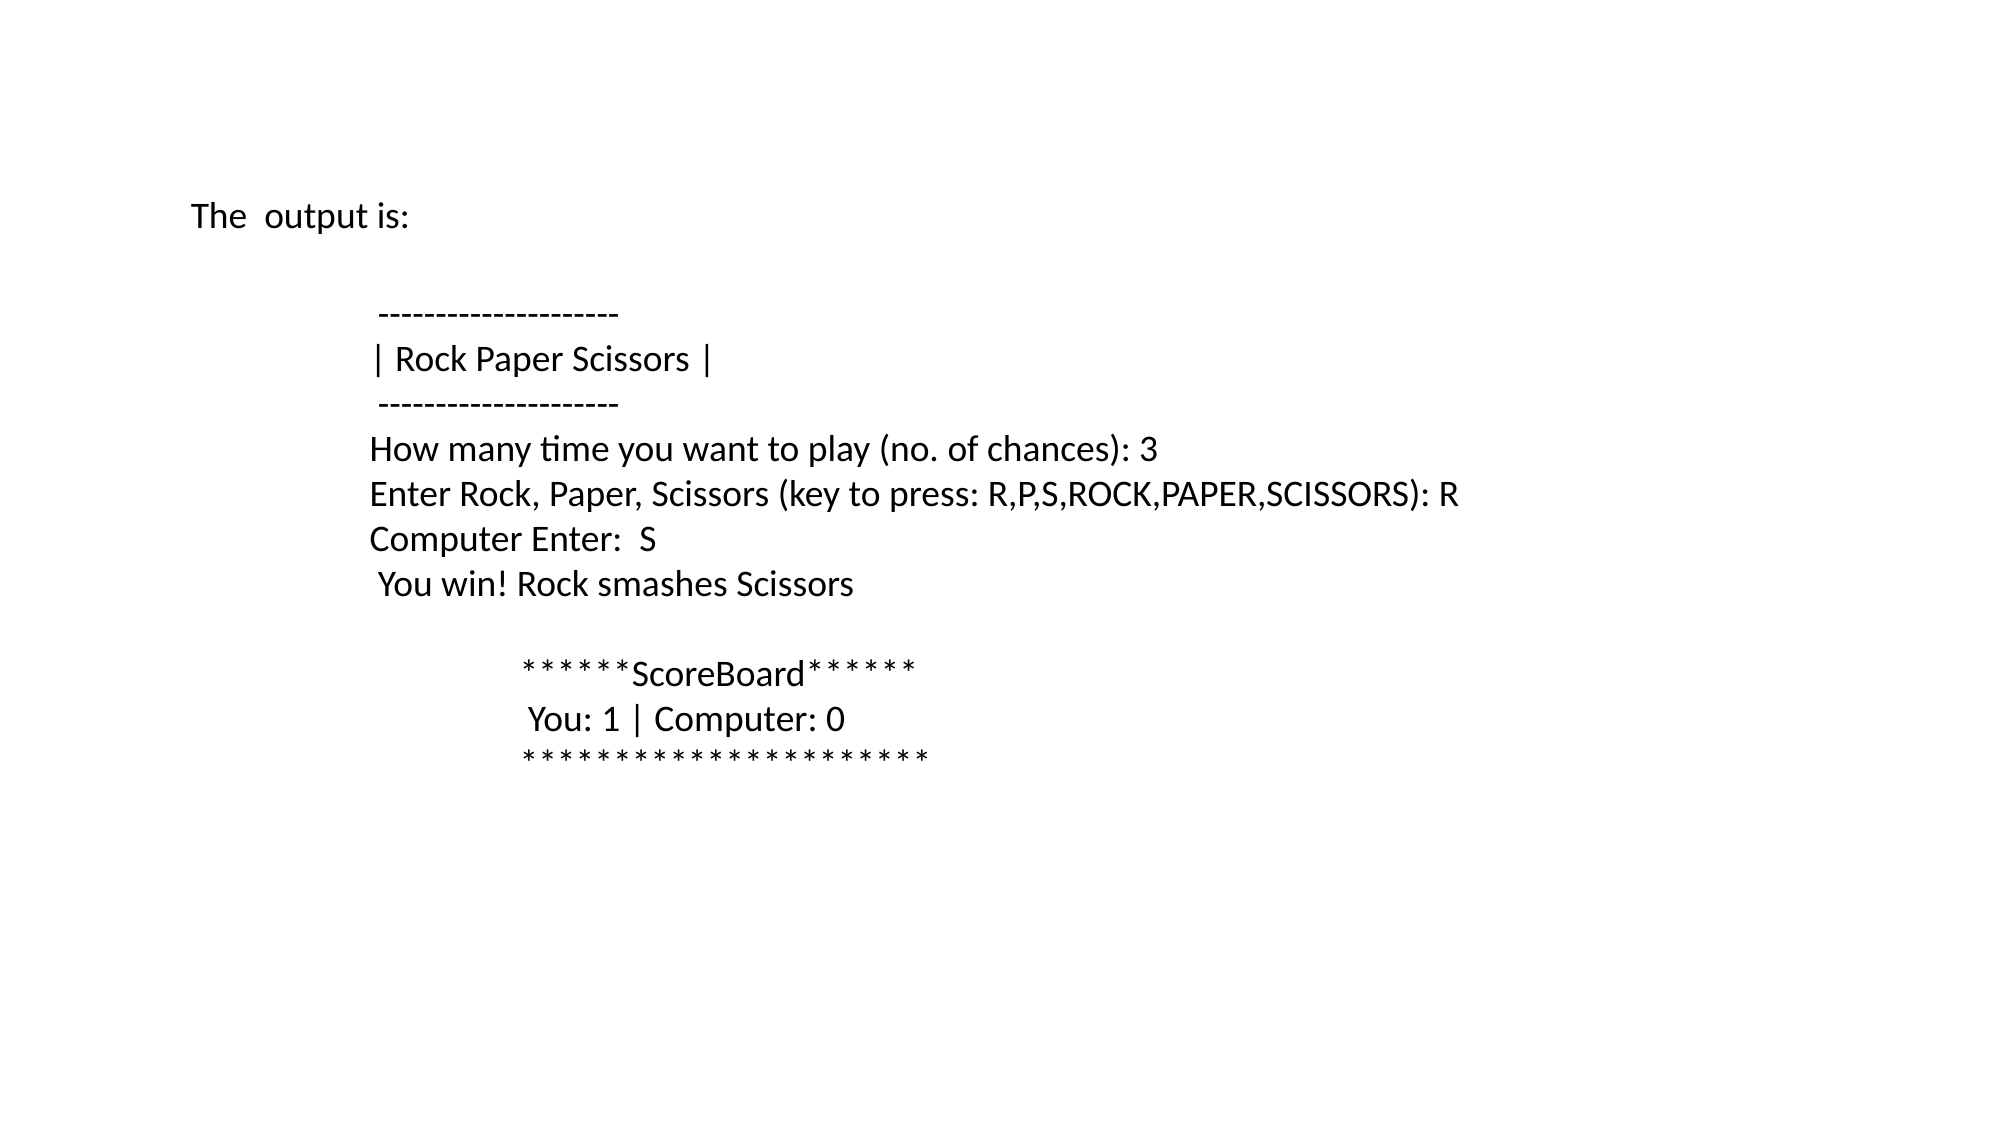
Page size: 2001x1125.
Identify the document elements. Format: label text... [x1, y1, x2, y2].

text_box --------------------- | Rock Paper Scissors | --------------------- How many time you want to play (no. of chances): 3 Enter Rock, Paper, Scissors (key to press: R,P,S,ROCK,PAPER,SCISSORS): R Computer Enter: S You win! Rock smashes Scissors ******ScoreBoard****** You: 1 | Computer: 0 ********************** [354, 281, 1685, 792]
text_box The output is: [176, 183, 911, 244]
